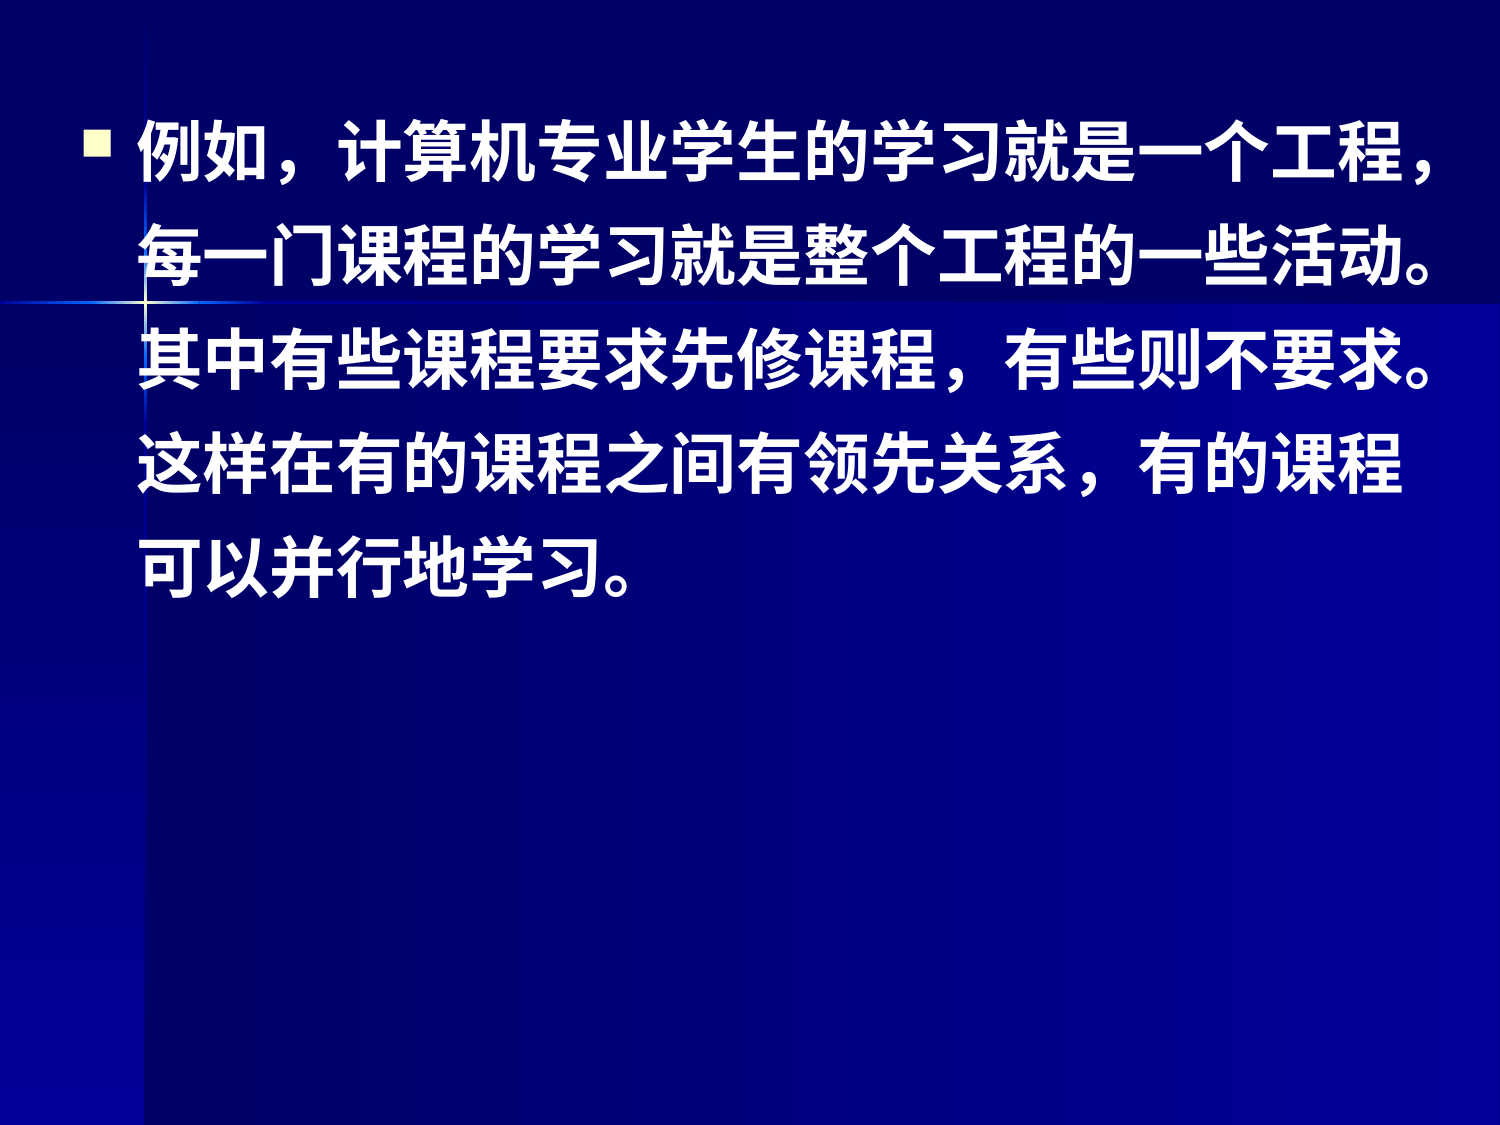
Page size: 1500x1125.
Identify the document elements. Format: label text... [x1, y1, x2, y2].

list 例如，计算机专业学生的学习就是一个工程，每一门课程的学习就是整个工程的一些活动。其中有些课程要求先修课程，有些则不要求。这样在有的课程之间有领先关系，有的课程可以并行地学习。 [64, 77, 1454, 929]
